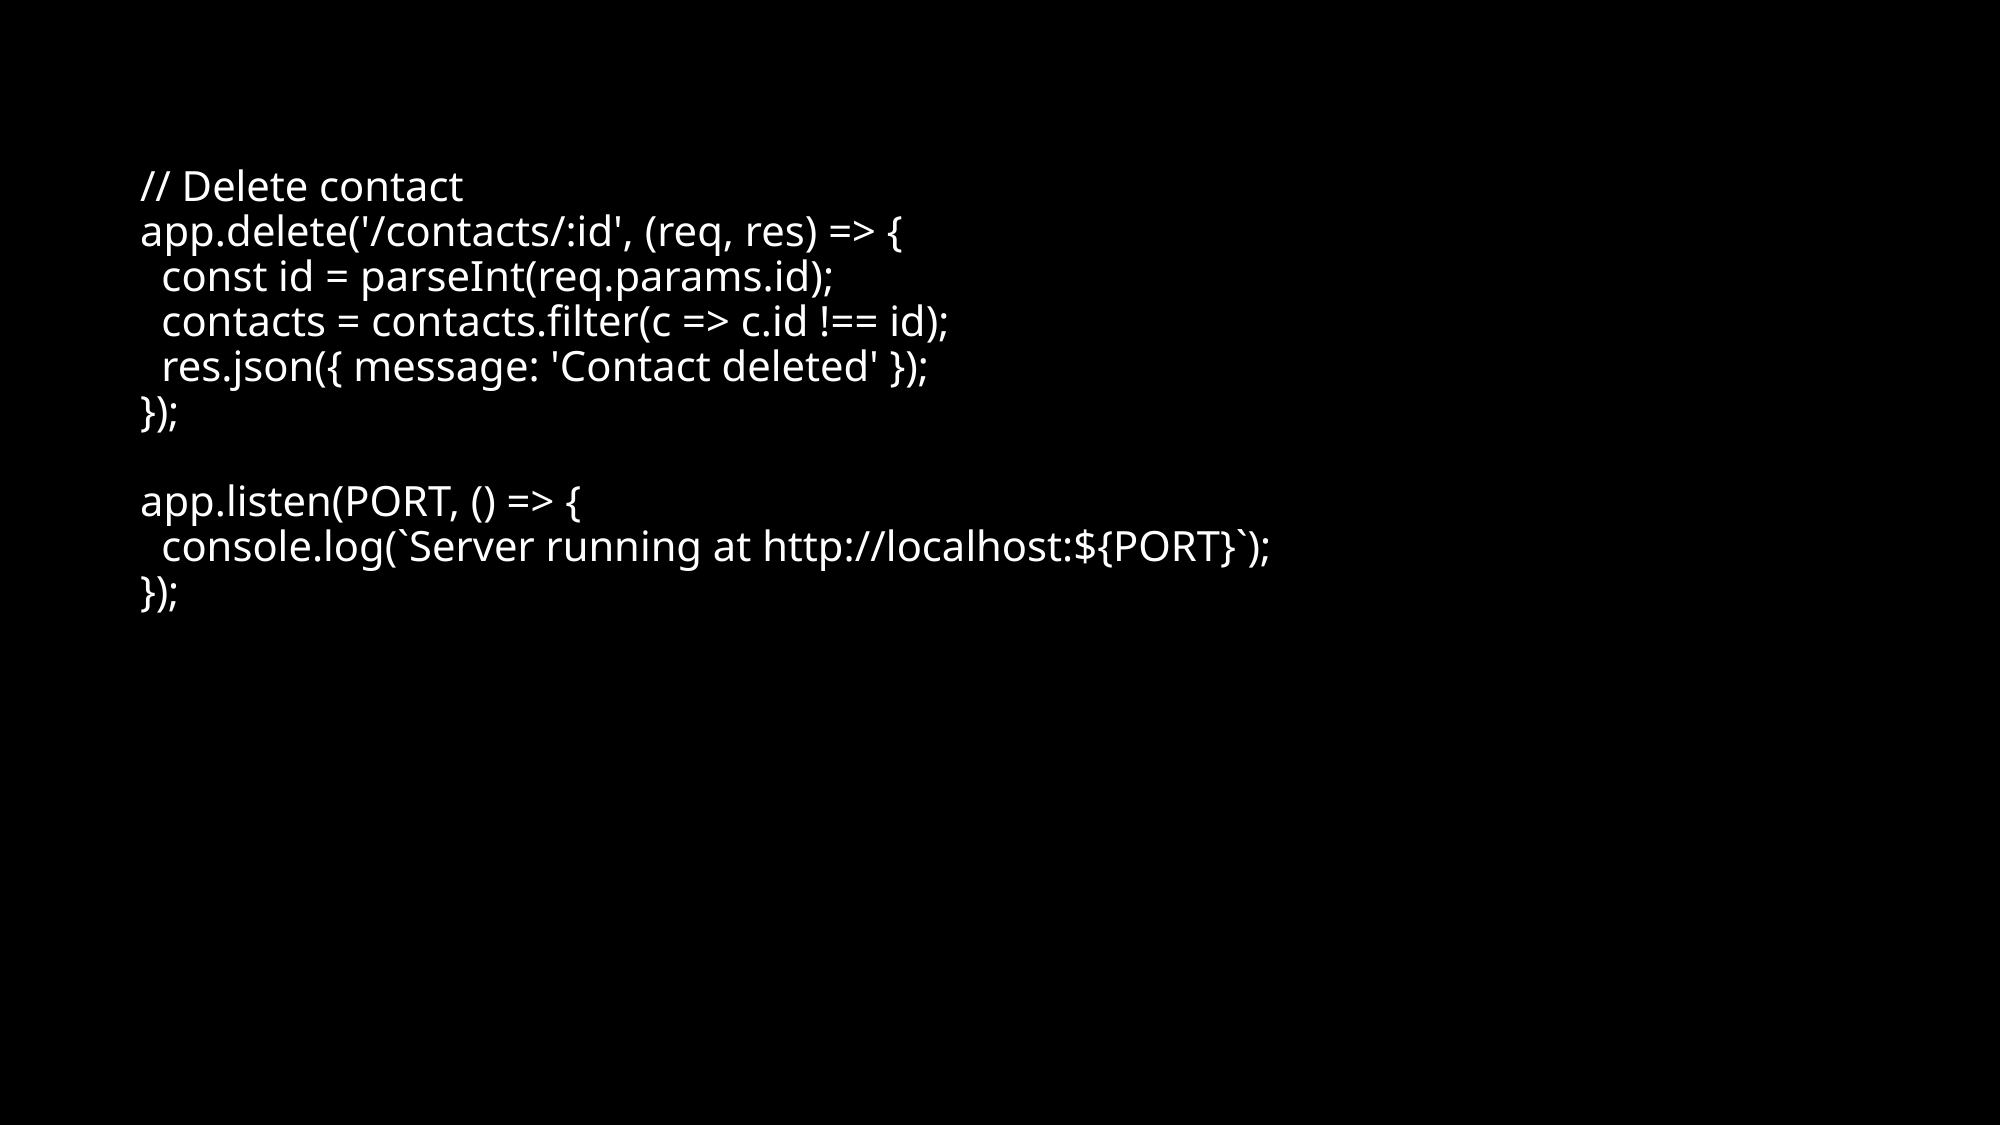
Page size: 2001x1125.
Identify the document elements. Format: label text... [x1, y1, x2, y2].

title // Delete contact app.delete('/contacts/:id', (req, res) => { const id = parseInt(req.params.id); contacts = contacts.filter(c => c.id !== id); res.json({ message: 'Contact deleted' }); }); app.listen(PORT, () => { console.log(`Server running at http://localhost:${PORT}`); }); [125, 59, 1393, 772]
